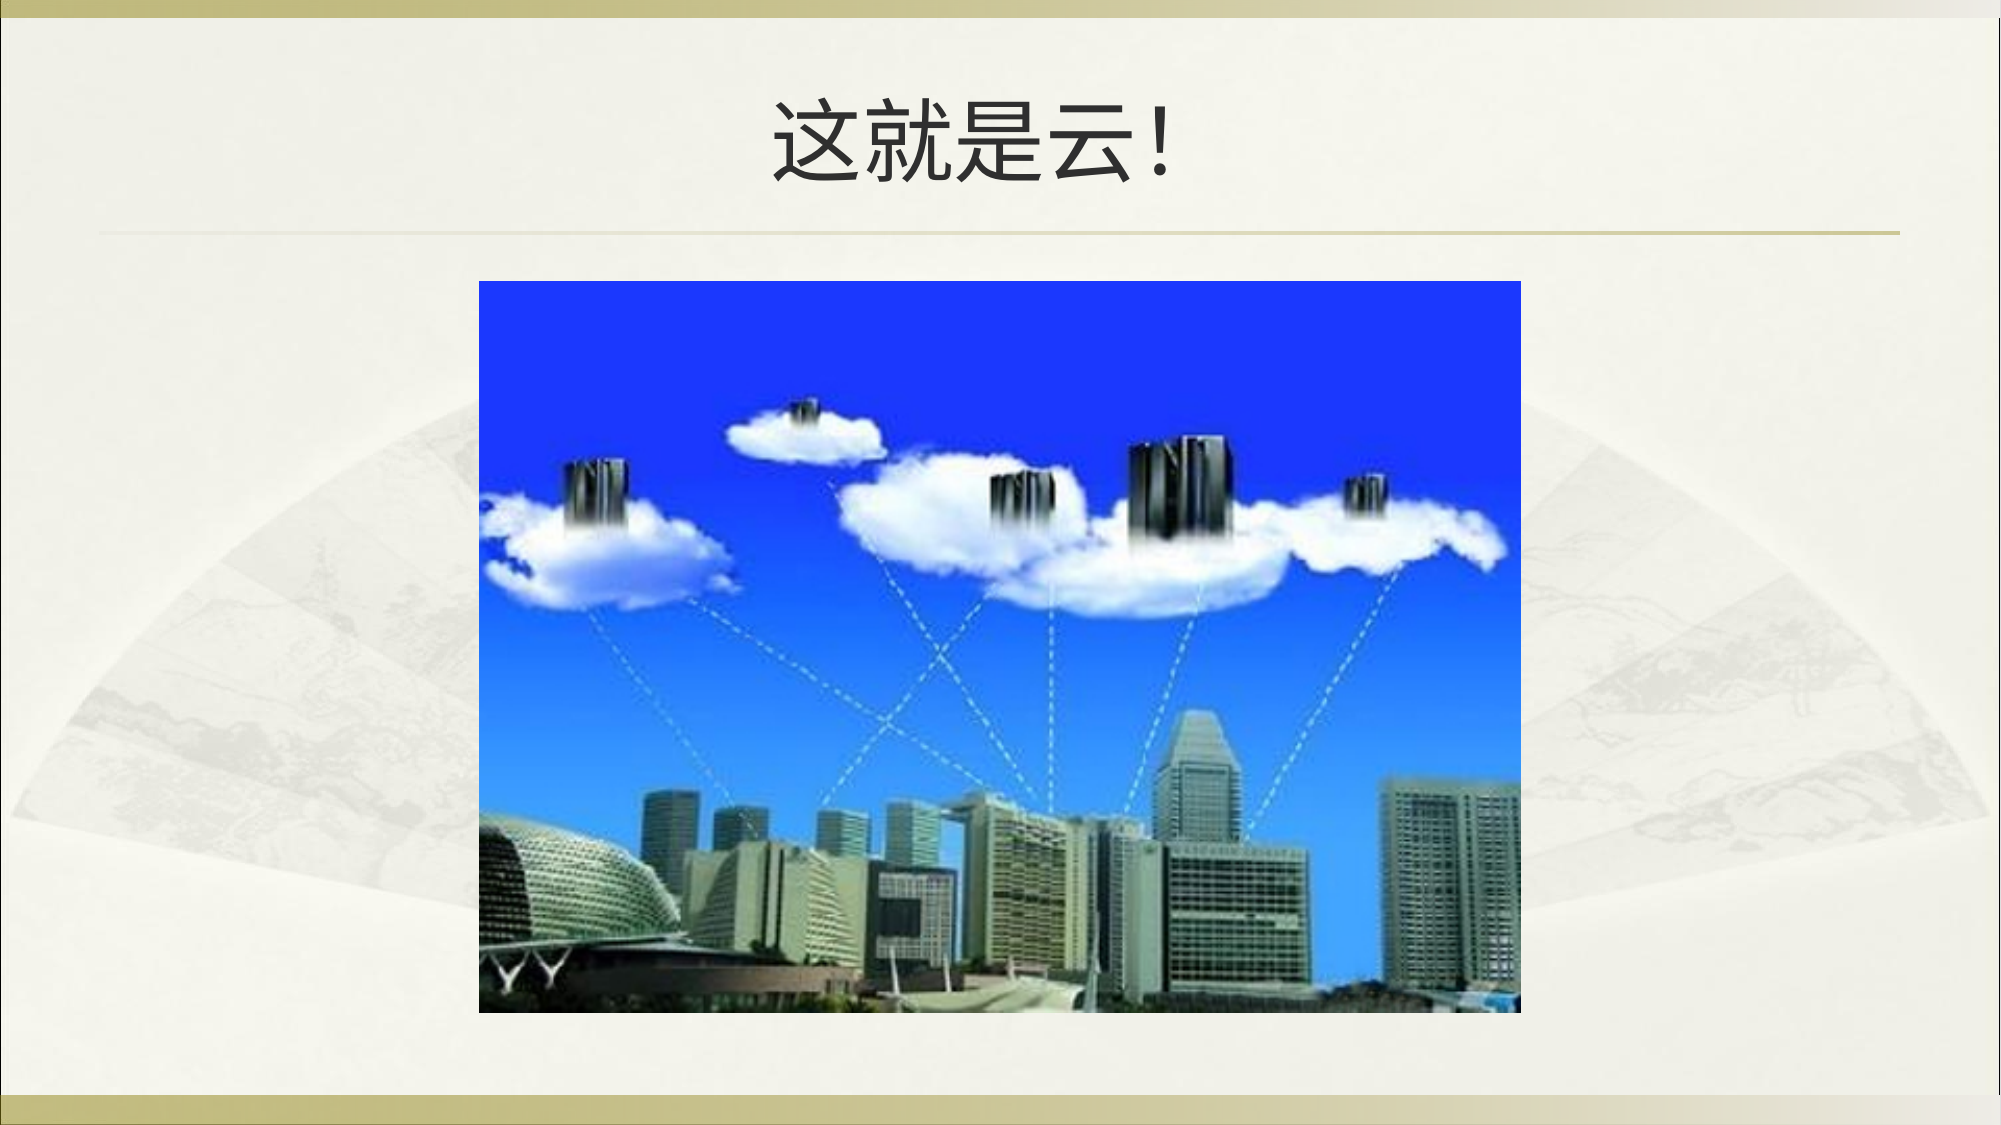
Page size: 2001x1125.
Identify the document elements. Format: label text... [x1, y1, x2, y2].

picture [0, 0, 2001, 1125]
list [478, 280, 1522, 1014]
title 这就是云！ [99, 45, 1900, 233]
